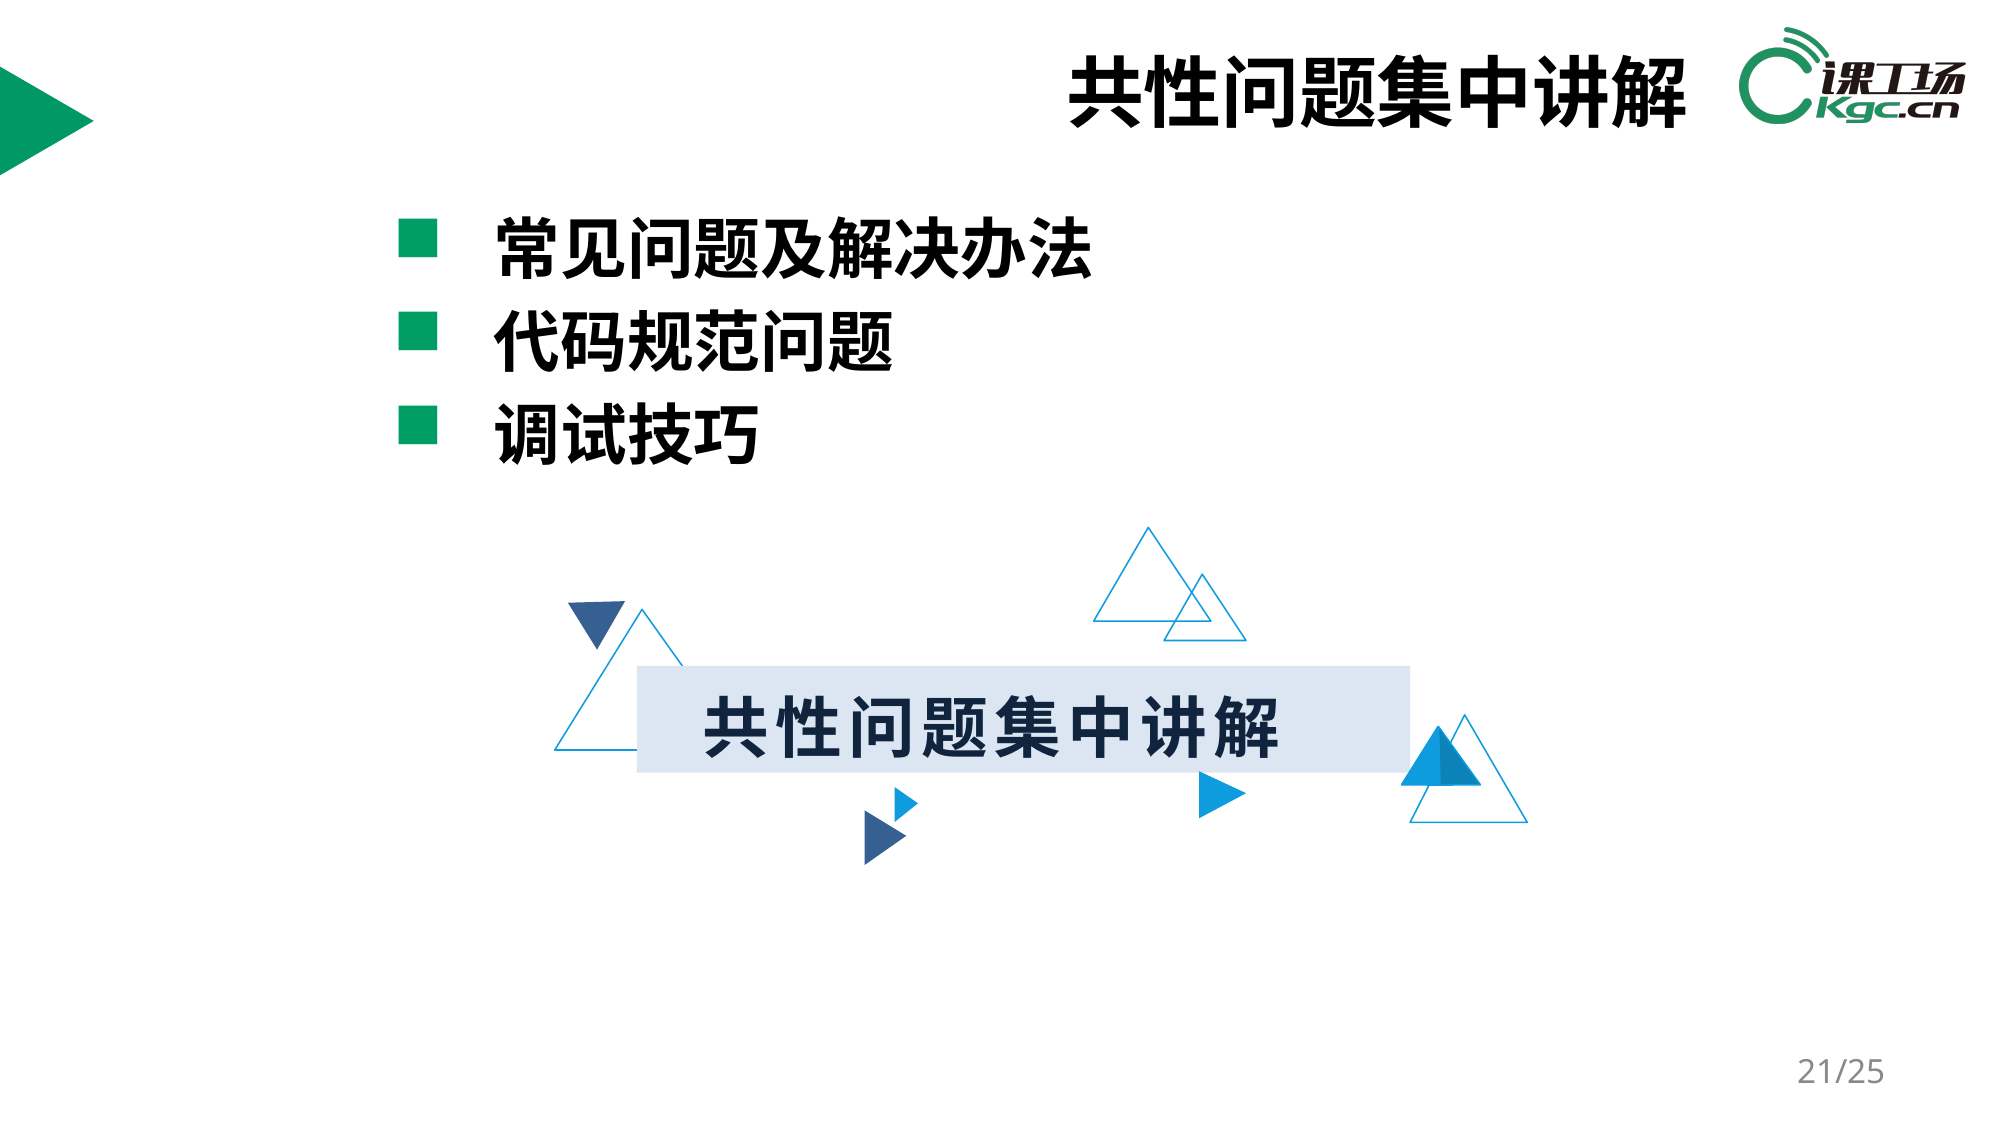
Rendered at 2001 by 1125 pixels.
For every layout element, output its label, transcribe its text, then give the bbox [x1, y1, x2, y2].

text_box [554, 527, 1528, 866]
slide_number /25 [1433, 1042, 1901, 1104]
picture [1739, 27, 1966, 124]
title 共性问题集中讲解 [1051, 46, 1721, 133]
list 常见问题及解决办法 代码规范问题 调试技巧 [378, 199, 1633, 1043]
